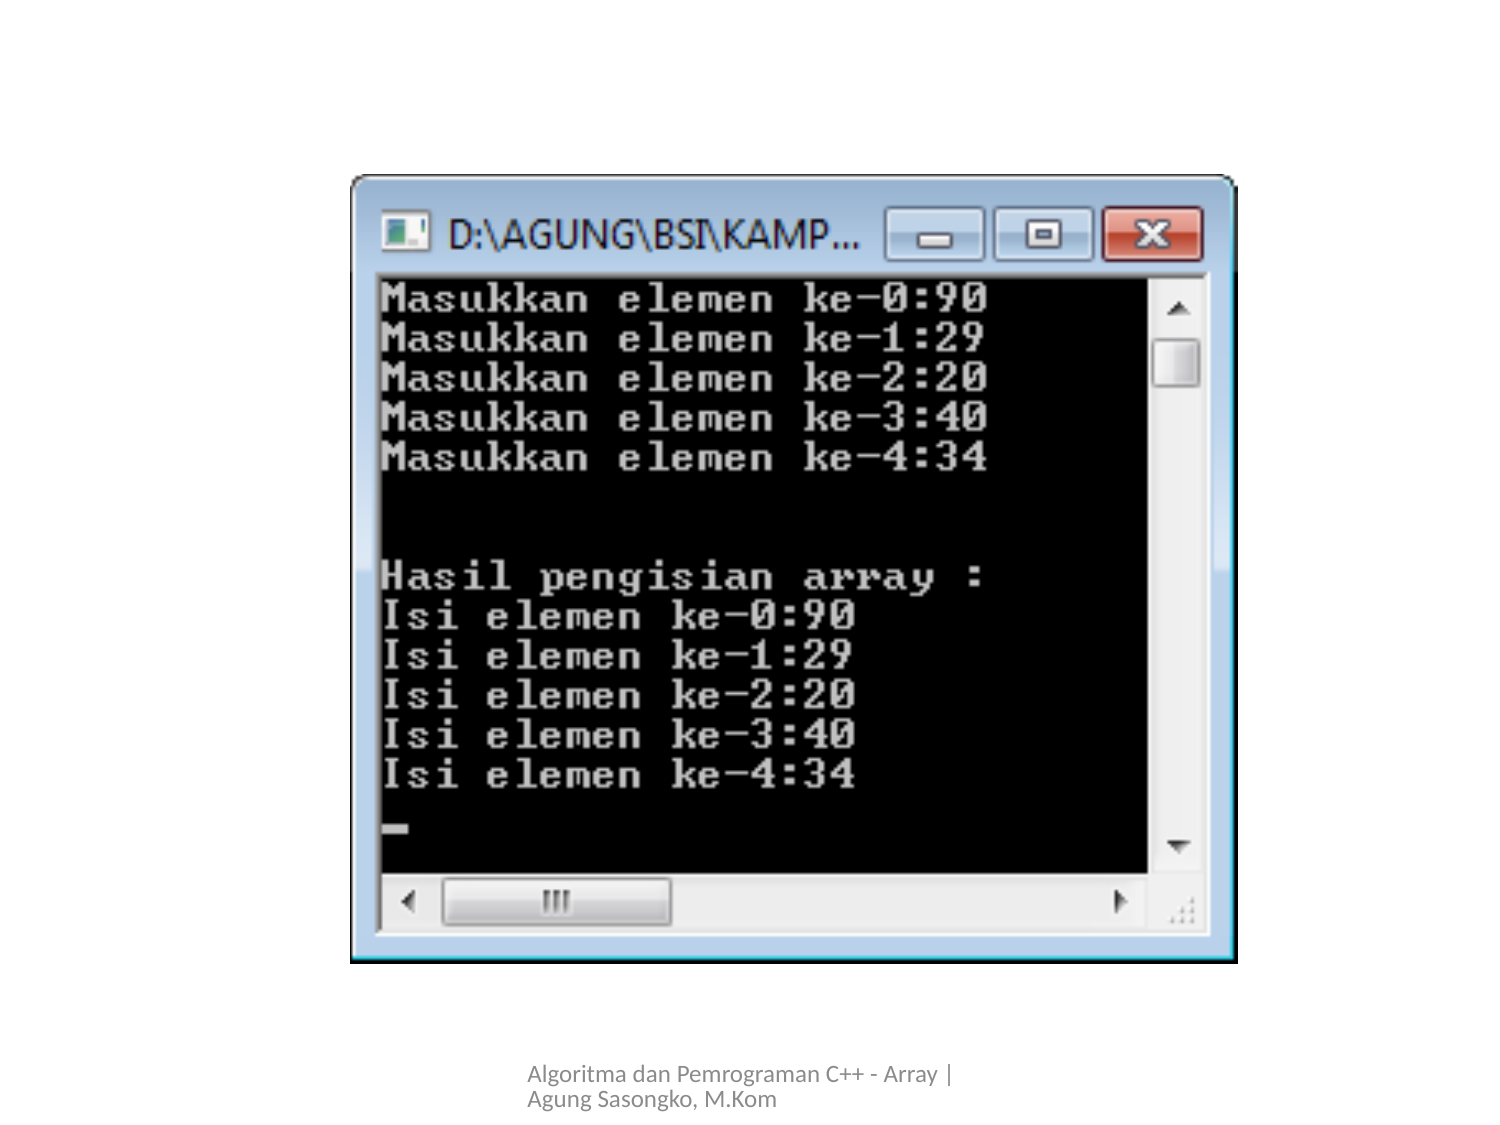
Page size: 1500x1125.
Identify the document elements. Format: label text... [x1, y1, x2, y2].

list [349, 174, 1238, 964]
footer Algoritma dan Pemrograman C++ - Array | Agung Sasongko, M.Kom [512, 1042, 988, 1103]
